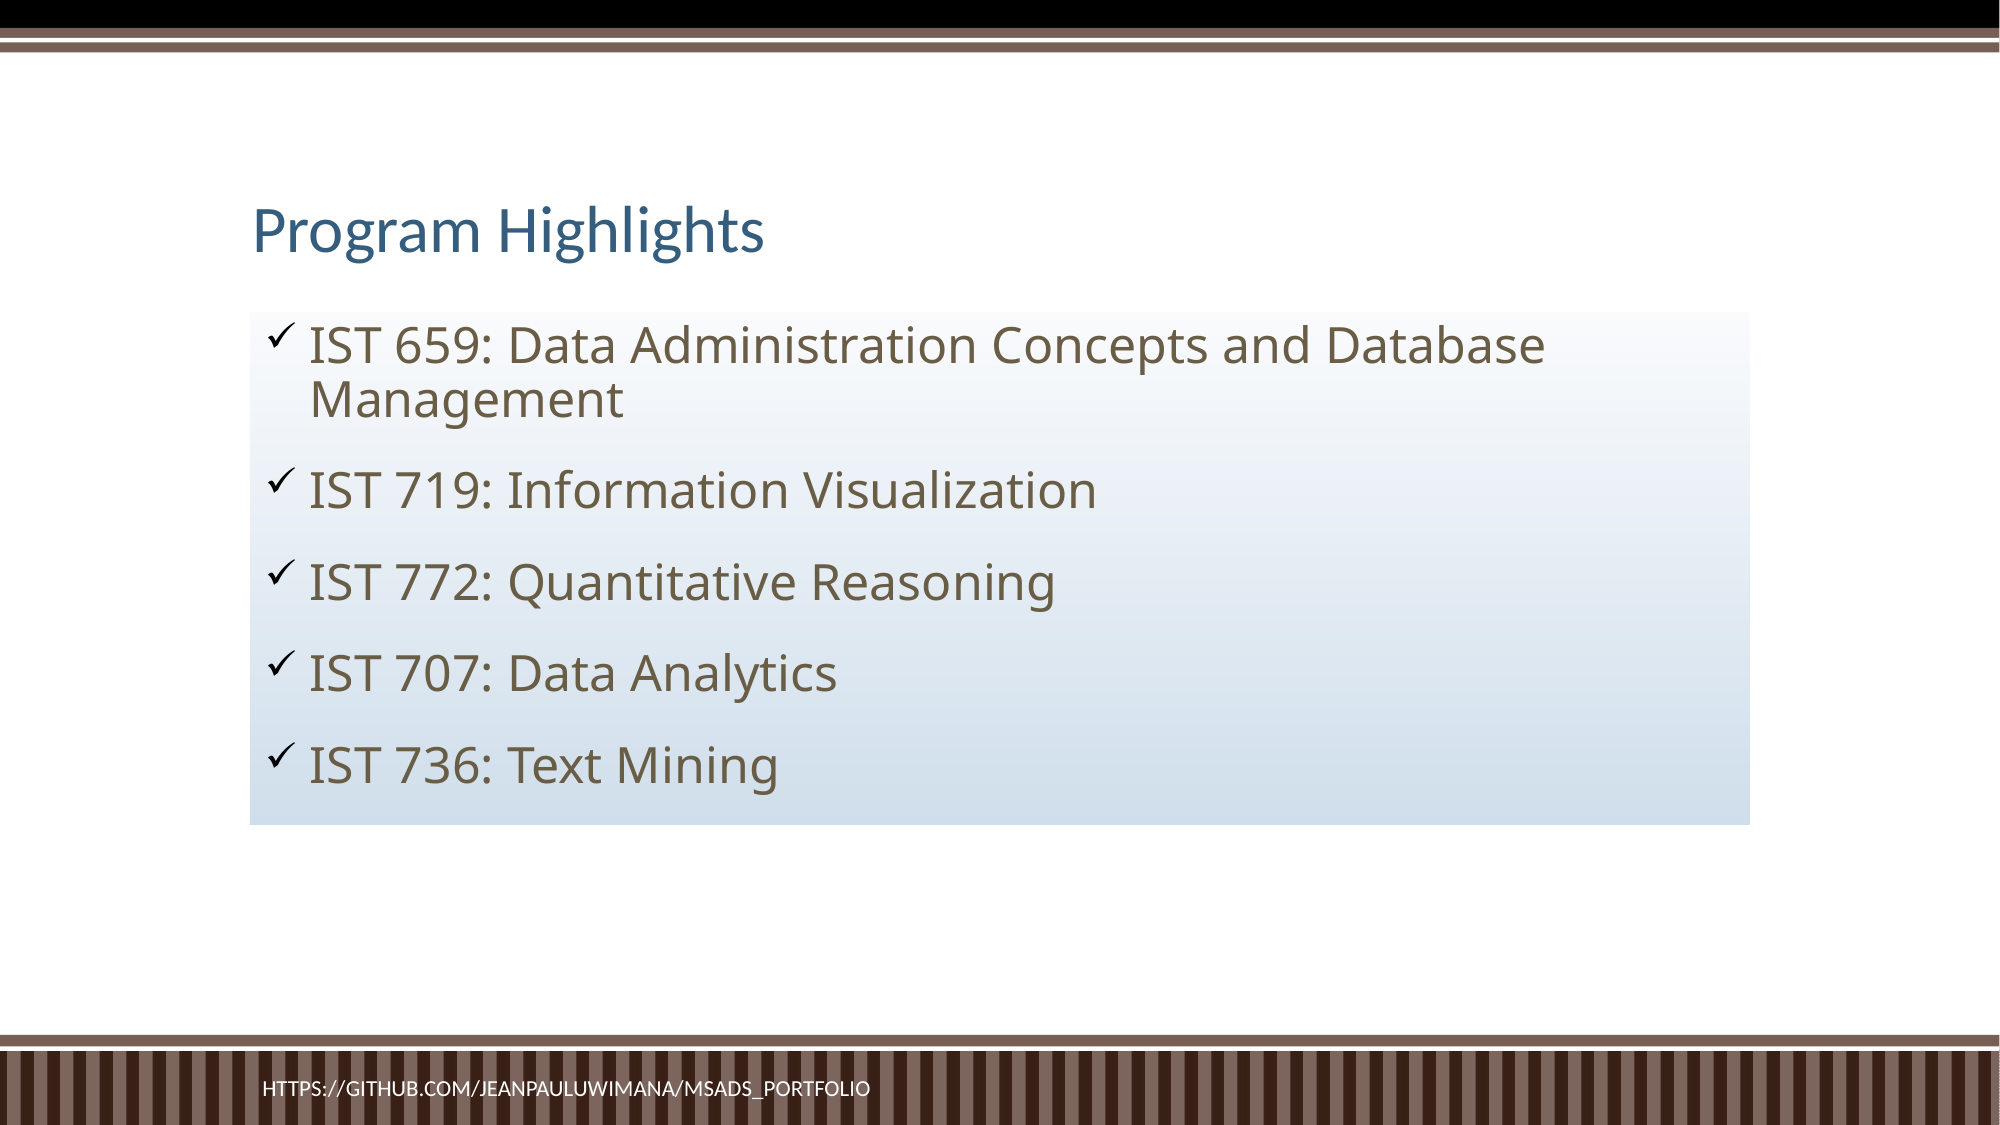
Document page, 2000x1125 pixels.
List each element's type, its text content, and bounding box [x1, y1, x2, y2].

list IST 659: Data Administration Concepts and Database Management IST 719: Information Visualization IST 772: Quantitative Reasoning IST 707: Data Analytics IST 736: Text Mining [249, 312, 1750, 825]
footer https://github.com/JeanPaulUwimana/MSADS_Portfolio [247, 1069, 1242, 1107]
title Program Highlights [237, 99, 1738, 275]
